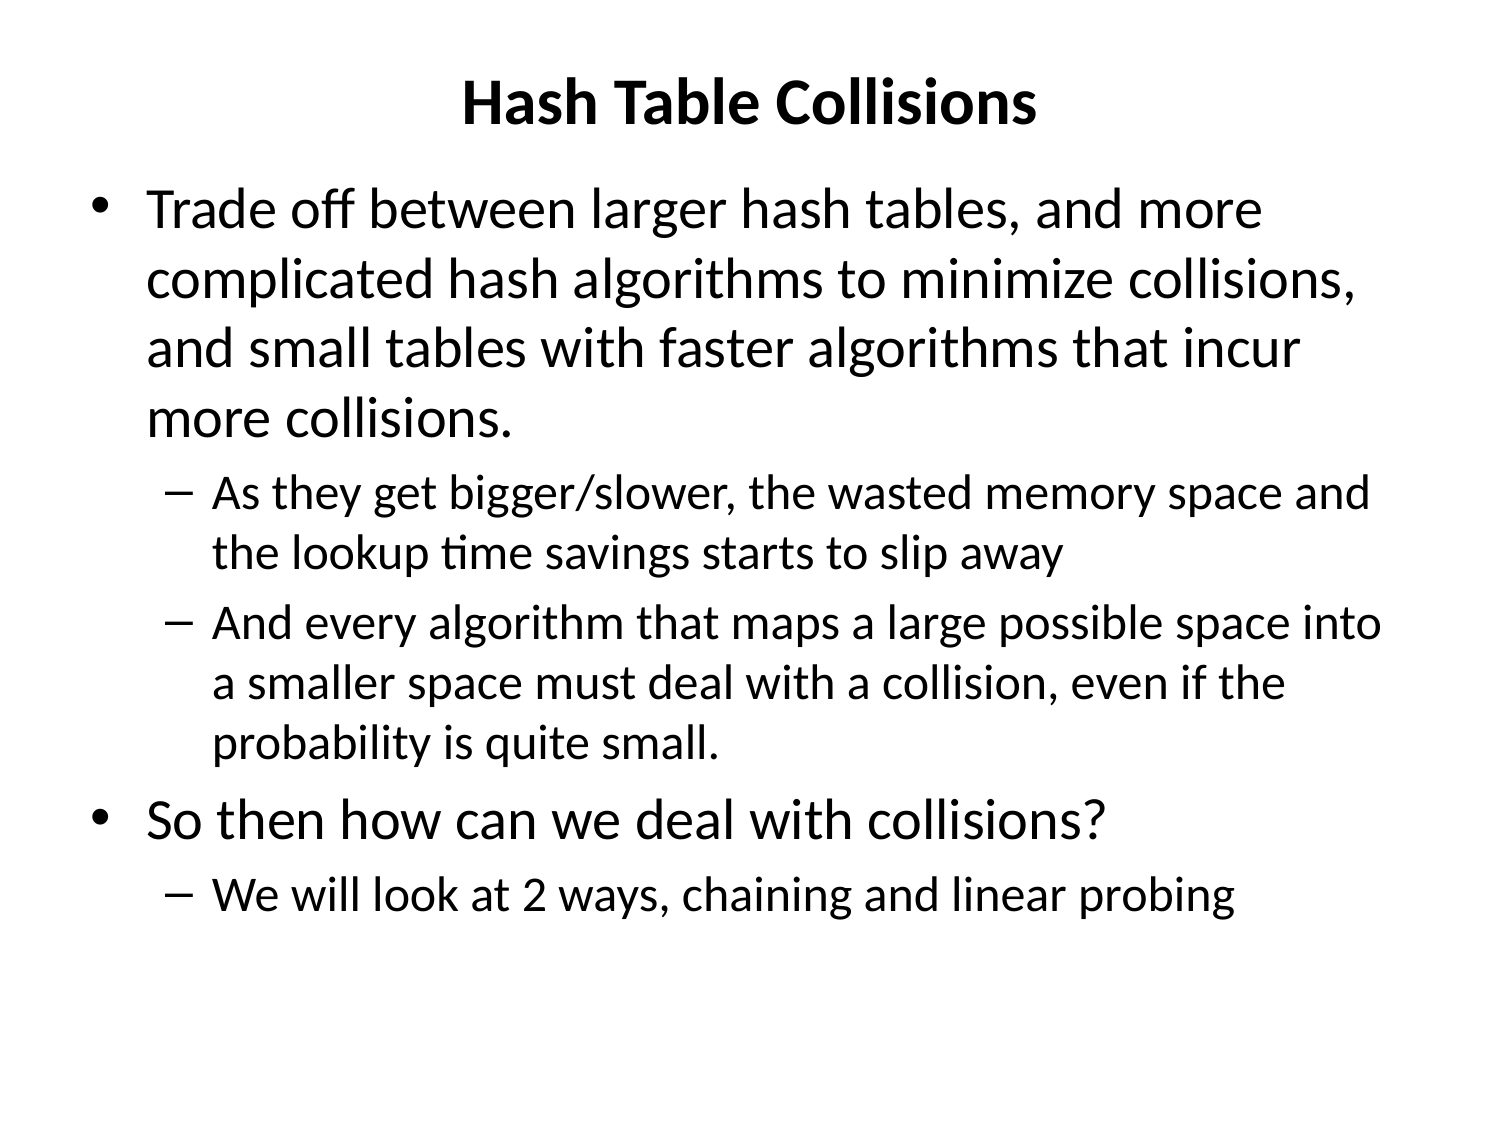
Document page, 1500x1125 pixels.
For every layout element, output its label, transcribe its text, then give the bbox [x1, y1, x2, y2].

list Trade off between larger hash tables, and more complicated hash algorithms to minimize collisions, and small tables with faster algorithms that incur more collisions. As they get bigger/slower, the wasted memory space and the lookup time savings starts to slip away And every algorithm that maps a large possible space into a smaller space must deal with a collision, even if the probability is quite small. So then how can we deal with collisions? We will look at 2 ways, chaining and linear probing [75, 162, 1425, 1063]
title Hash Table Collisions [75, 45, 1425, 150]
